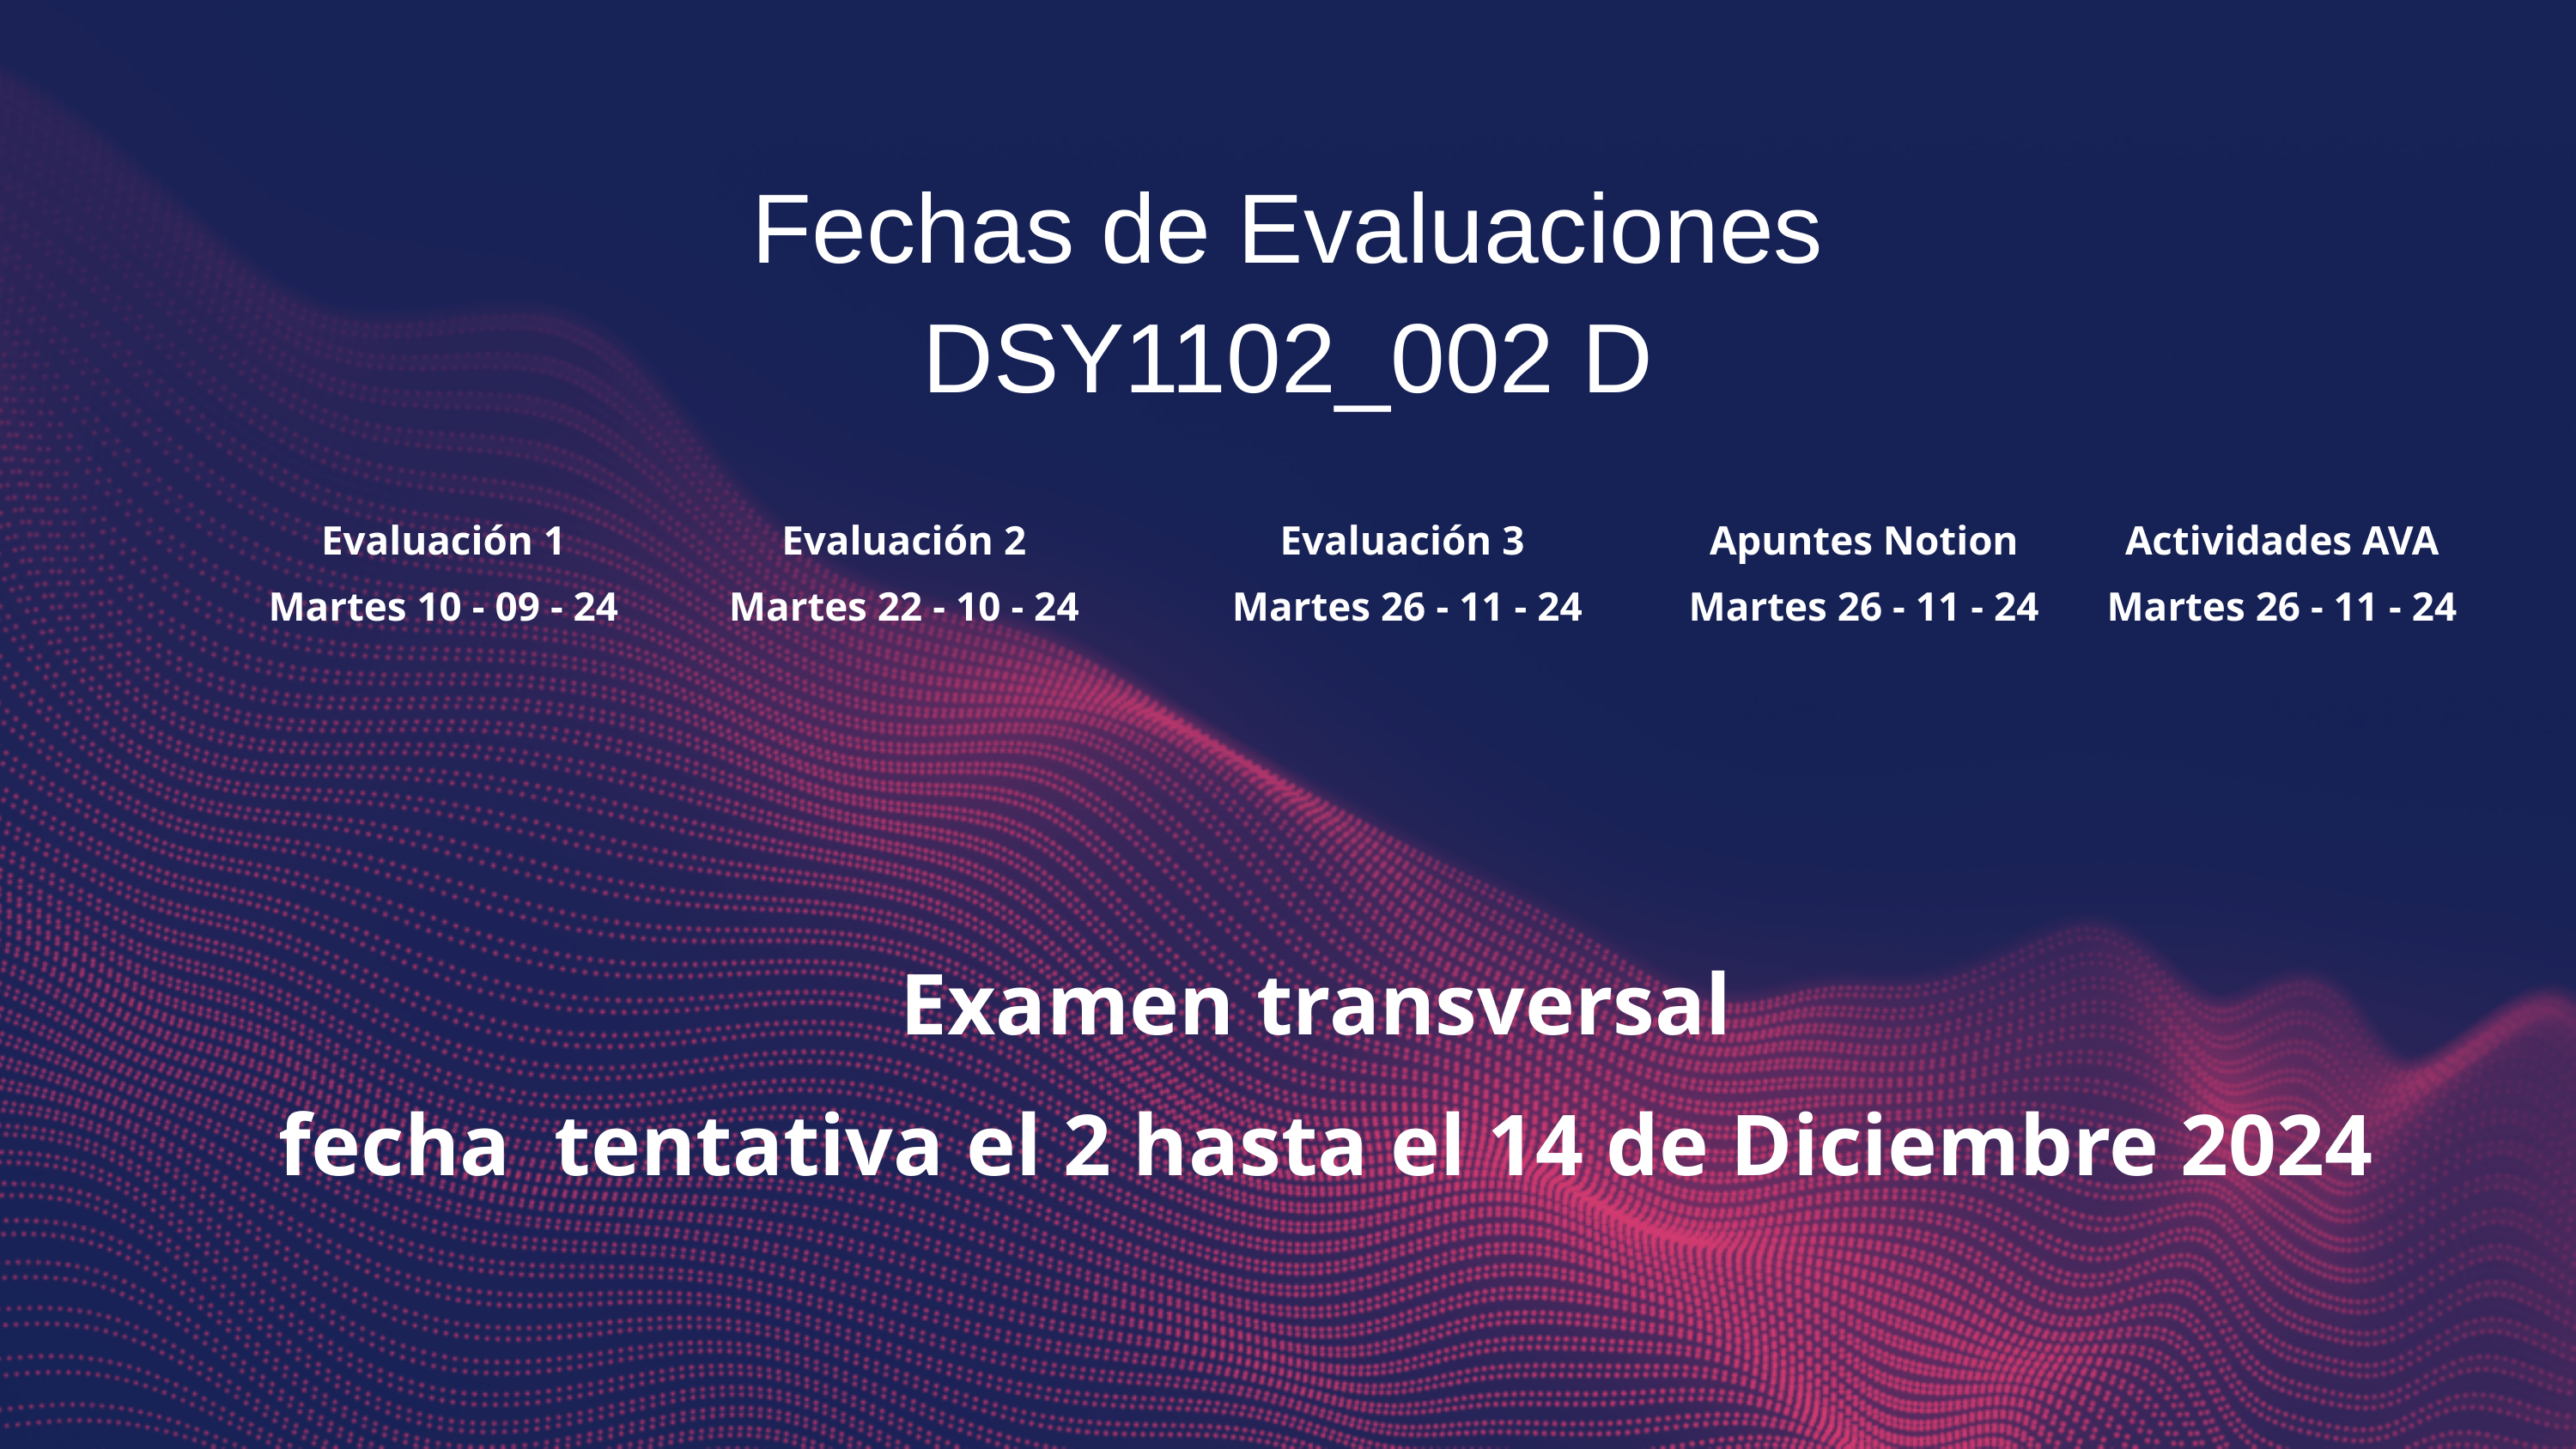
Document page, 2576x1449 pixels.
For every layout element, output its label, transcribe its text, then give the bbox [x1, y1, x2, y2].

text_box Evaluación 3 Martes 26 - 11 - 24 [1193, 496, 1612, 629]
text_box Evaluación 1 Martes 10 - 09 - 24 [243, 496, 645, 629]
text_box Fechas de Evaluaciones DSY1102_002 D [540, 153, 2036, 413]
text_box Actividades AVA Martes 26 - 11 - 24 [2073, 496, 2492, 629]
text_box [0, 0, 2576, 1449]
text_box Examen transversal fecha tentativa el 2 hasta el 14 de Diciembre 2024 [222, 910, 2432, 1193]
text_box Apuntes Notion Martes 26 - 11 - 24 [1655, 496, 2073, 629]
text_box Evaluación 2 Martes 22 - 10 - 24 [703, 496, 1105, 629]
